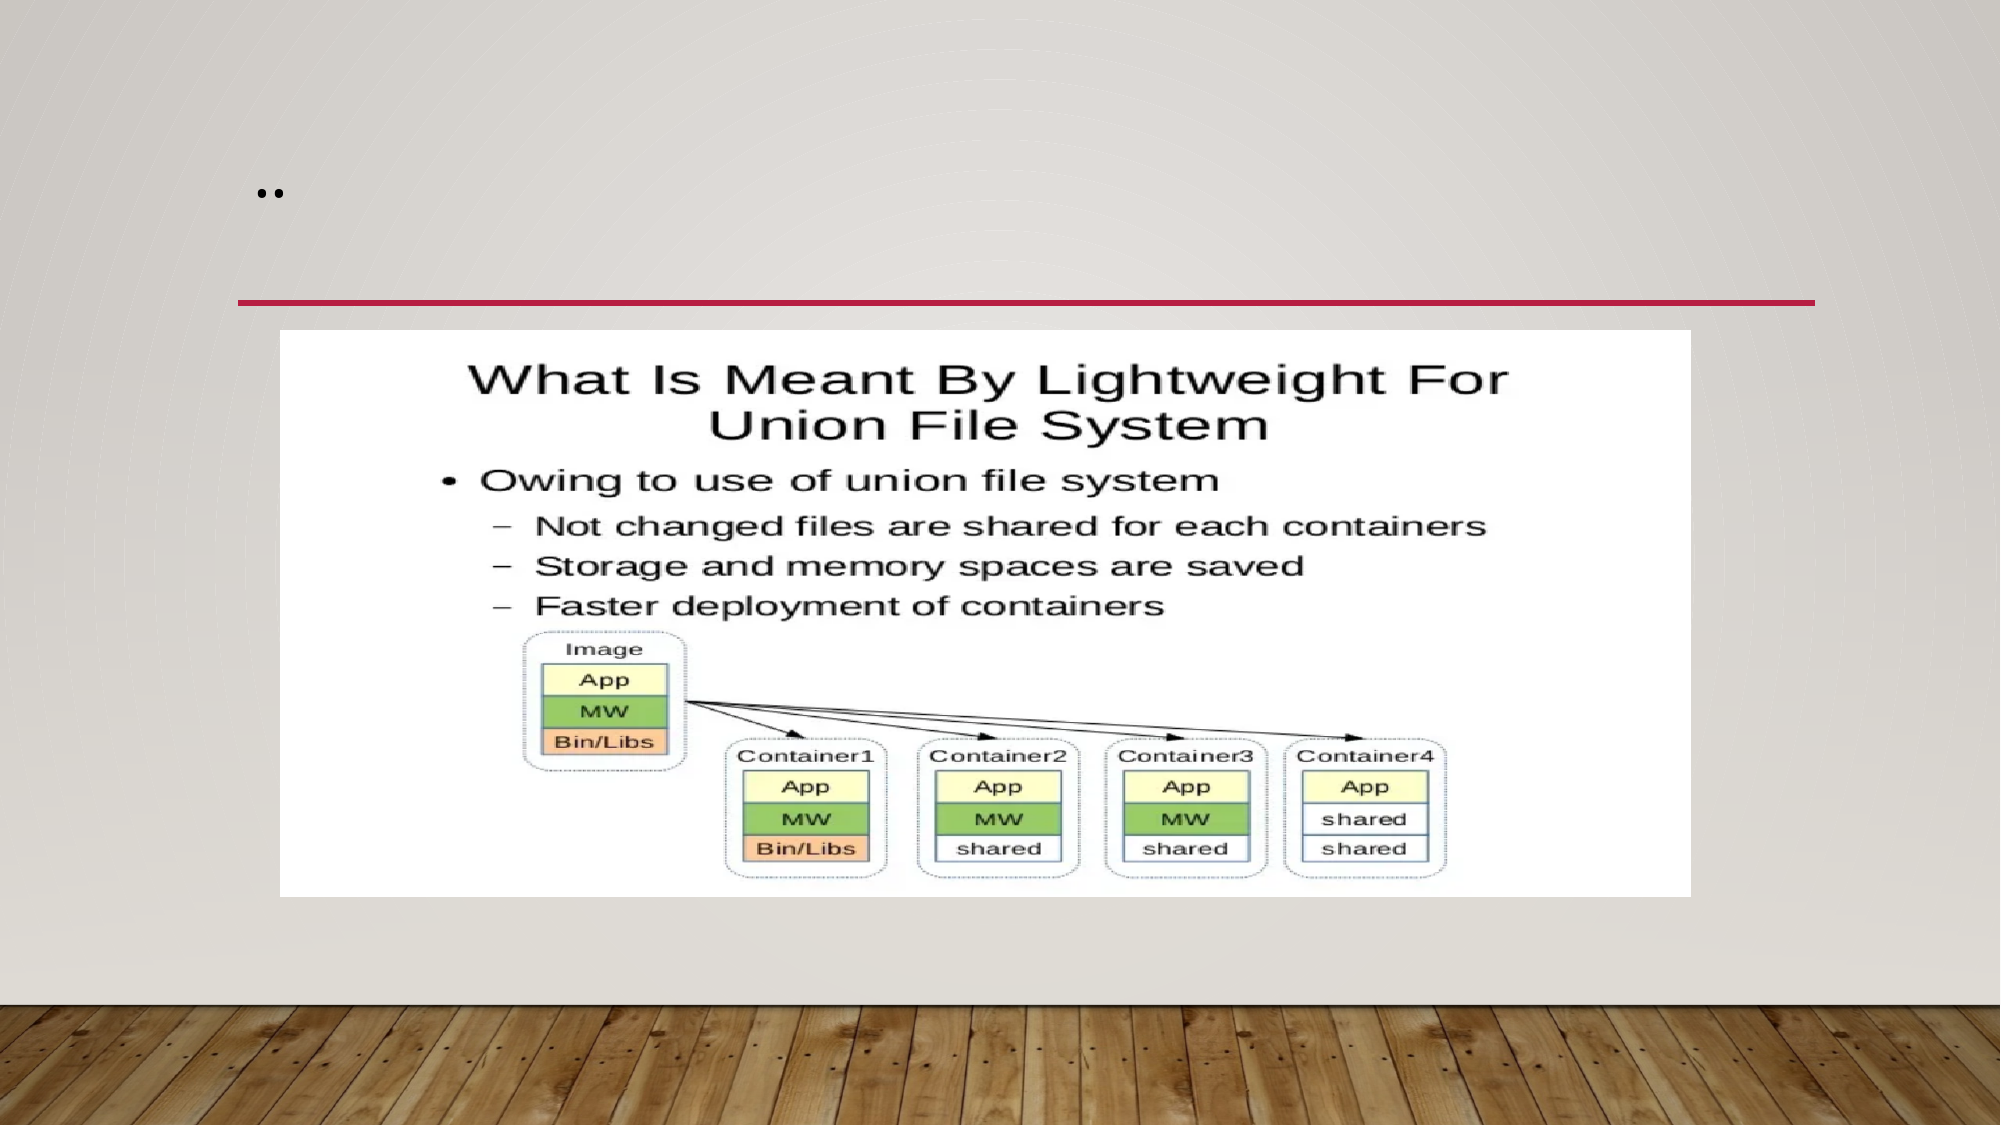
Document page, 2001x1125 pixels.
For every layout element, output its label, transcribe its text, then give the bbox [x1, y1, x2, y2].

title .. [238, 131, 1814, 305]
picture [0, 1005, 2000, 1125]
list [280, 330, 1692, 897]
